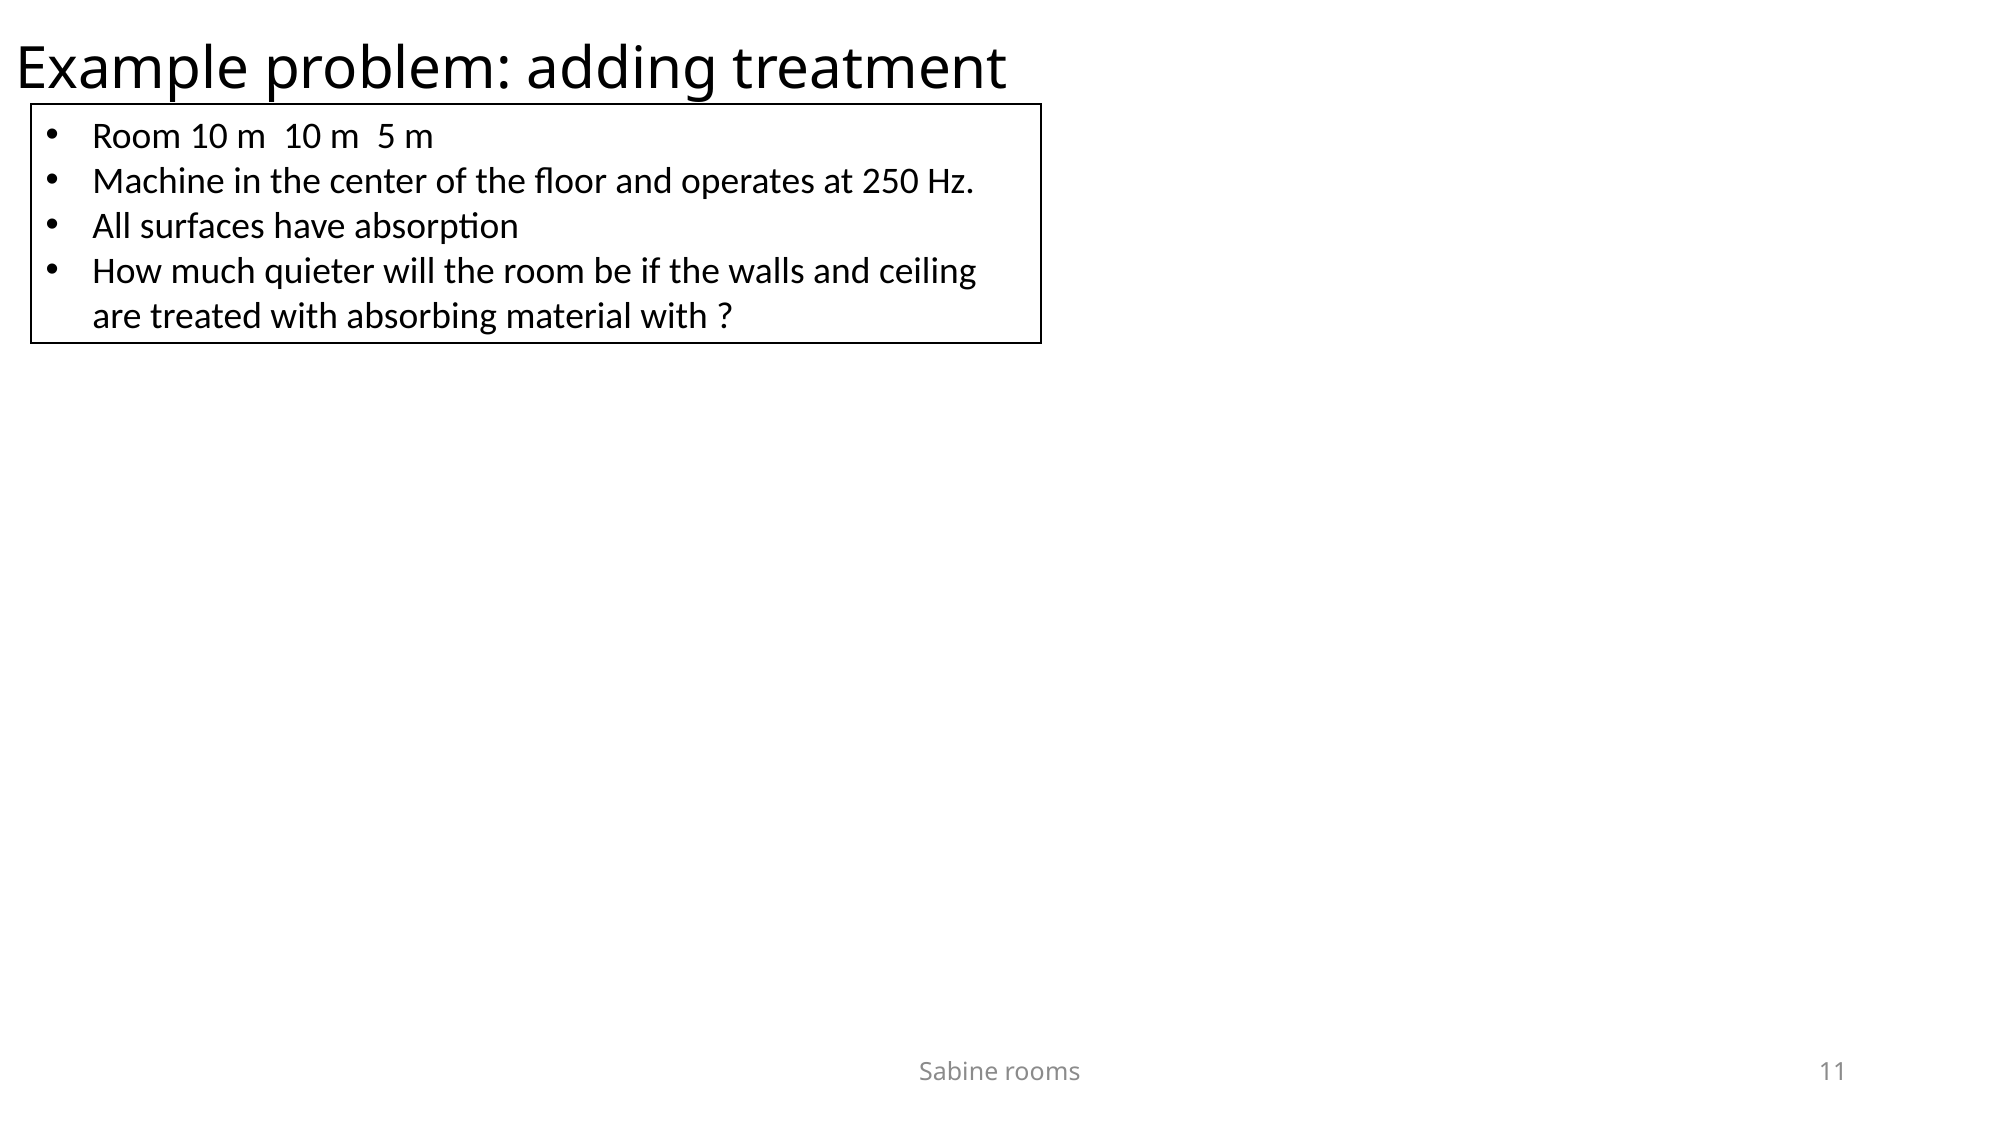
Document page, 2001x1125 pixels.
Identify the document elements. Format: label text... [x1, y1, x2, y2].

footer Sabine rooms [662, 1042, 1338, 1103]
slide_number 11 [1412, 1042, 1863, 1103]
title Example problem: adding treatment [0, 0, 2000, 140]
